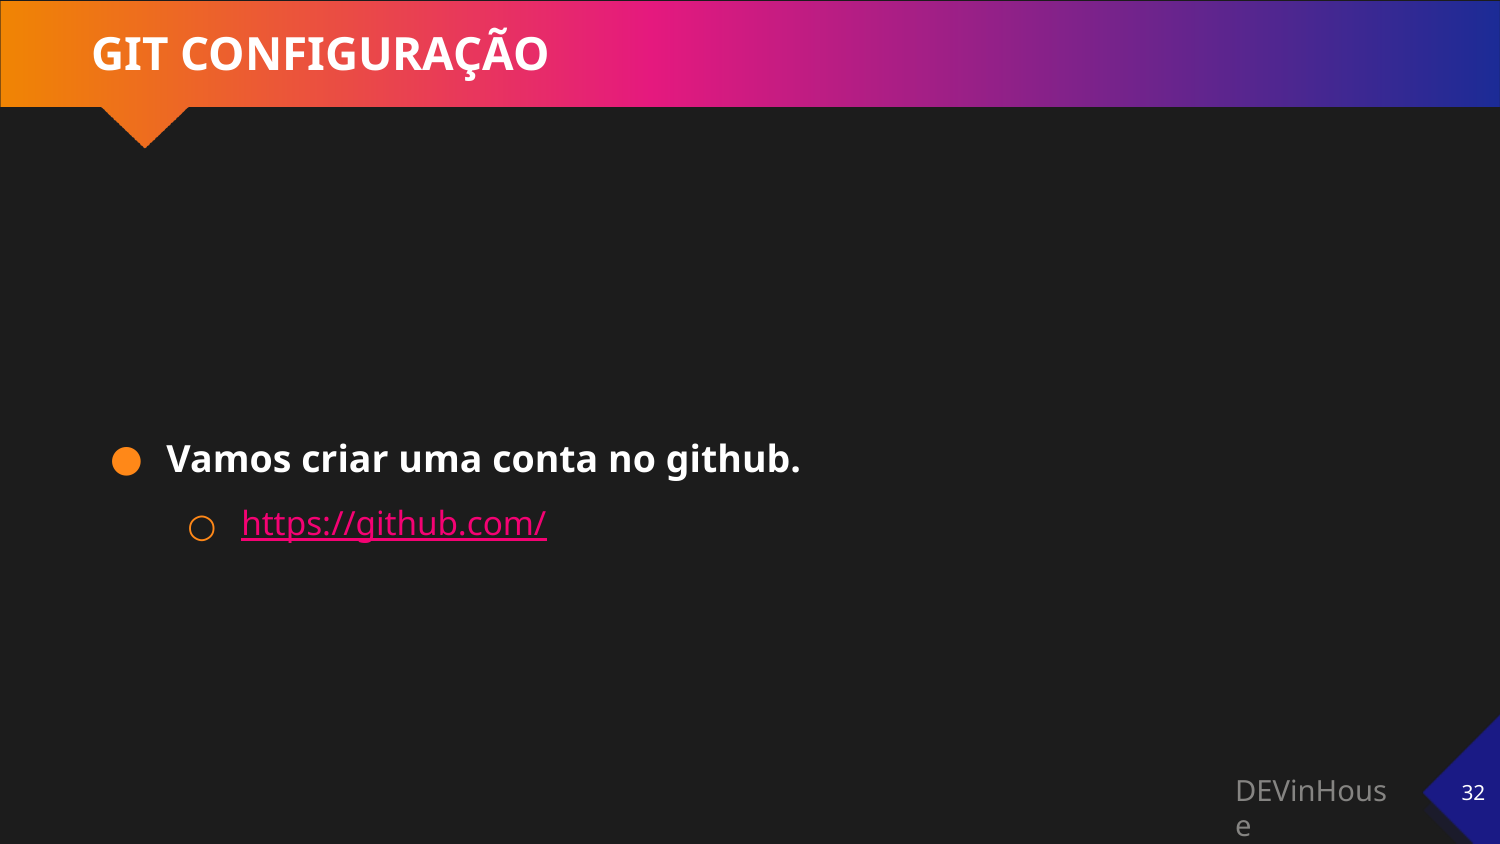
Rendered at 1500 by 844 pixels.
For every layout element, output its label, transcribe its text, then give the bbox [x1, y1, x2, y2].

picture [0, 0, 1500, 168]
picture [1417, 712, 1500, 844]
title GIT CONFIGURAÇÃO [76, 0, 1424, 105]
slide_number ‹#› [1446, 771, 1500, 817]
title Vamos criar uma conta no github. https://github.com/ [76, 221, 1418, 739]
